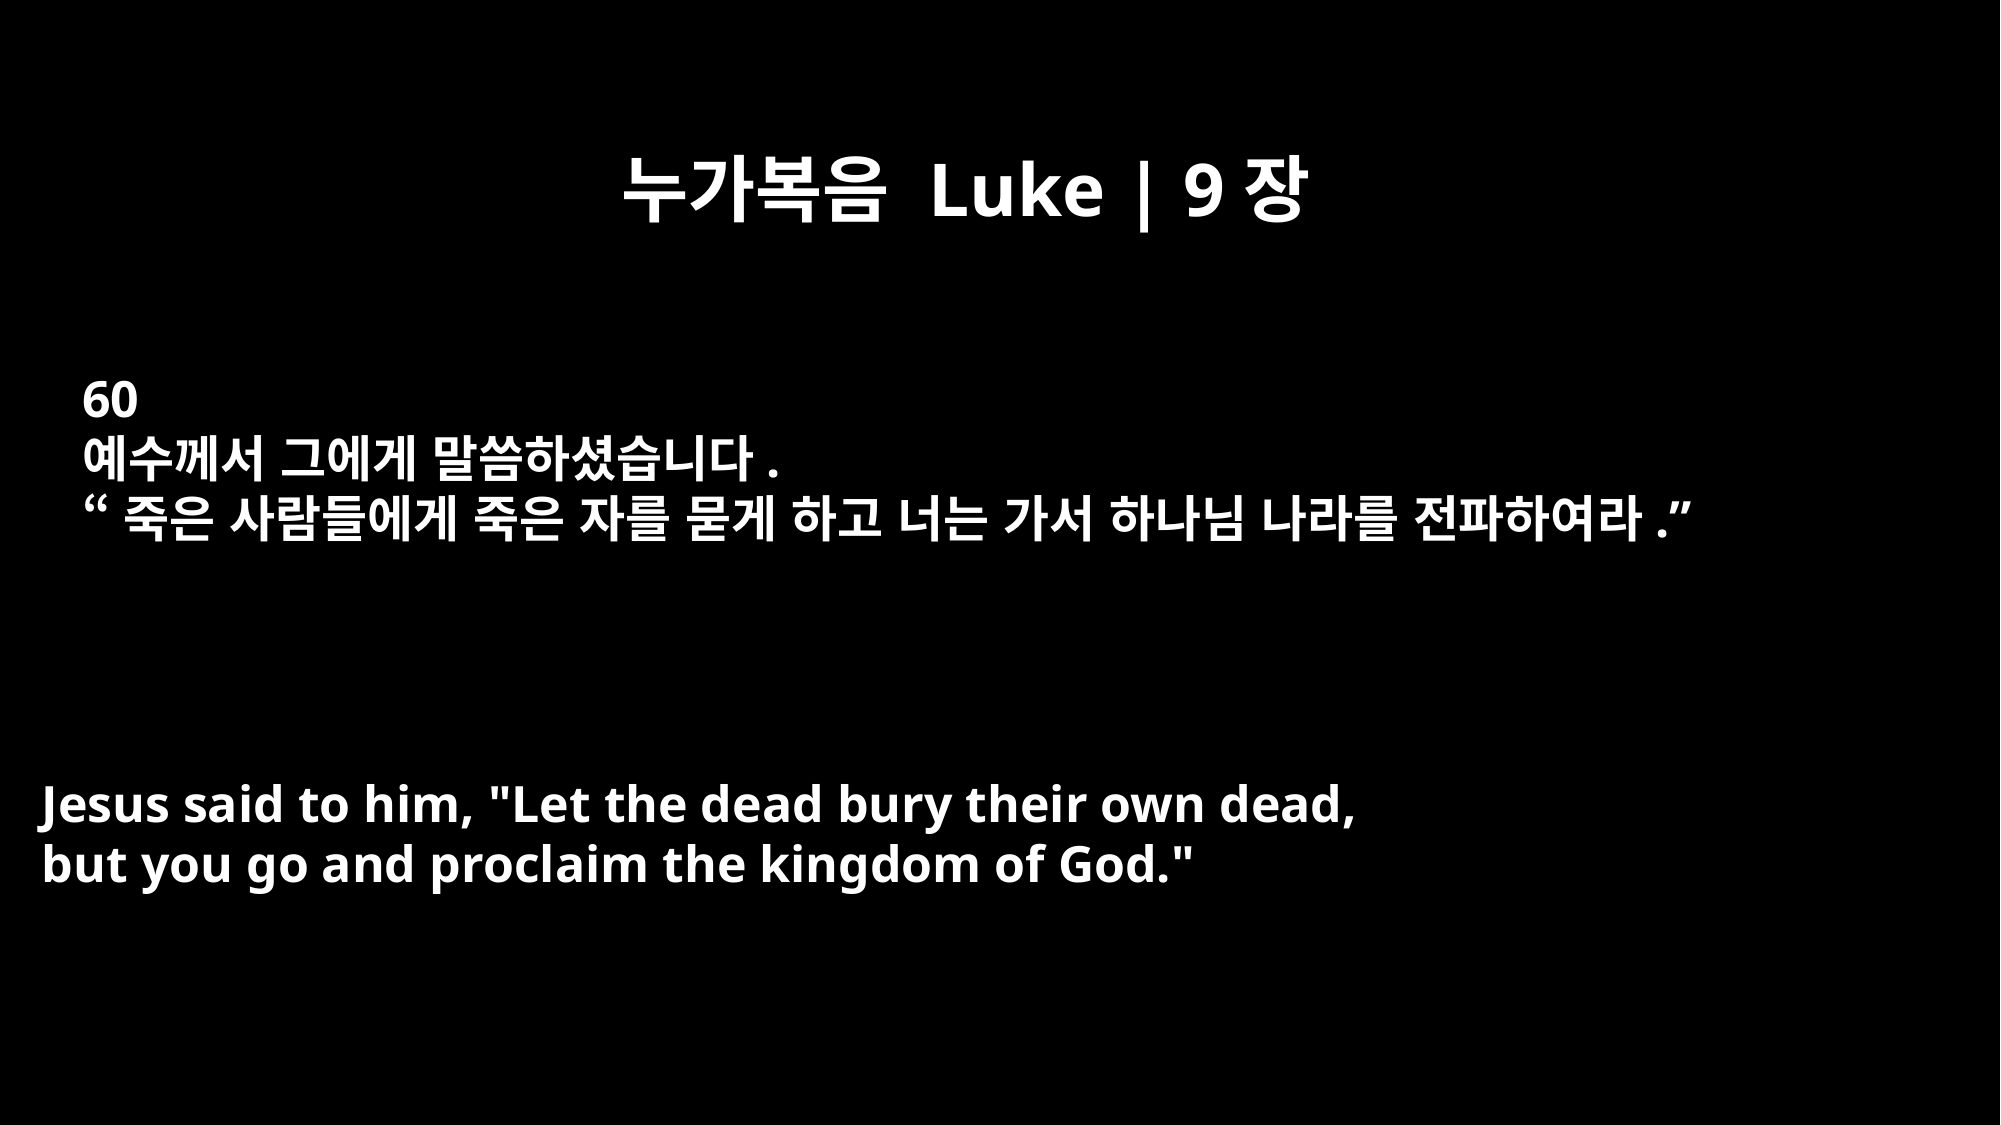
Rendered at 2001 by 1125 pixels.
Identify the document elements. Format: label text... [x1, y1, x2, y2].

text_box 누가복음 Luke | 9장 [606, 136, 1326, 239]
text_box 60 예수께서 그에게 말씀하셨습니다. “죽은 사람들에게 죽은 자를 묻게 하고 너는 가서 하나님 나라를 전파하여라.” [67, 359, 1707, 555]
text_box Jesus said to him, "Let the dead bury their own dead, but you go and proclaim the kingdom of God." [27, 764, 1385, 900]
